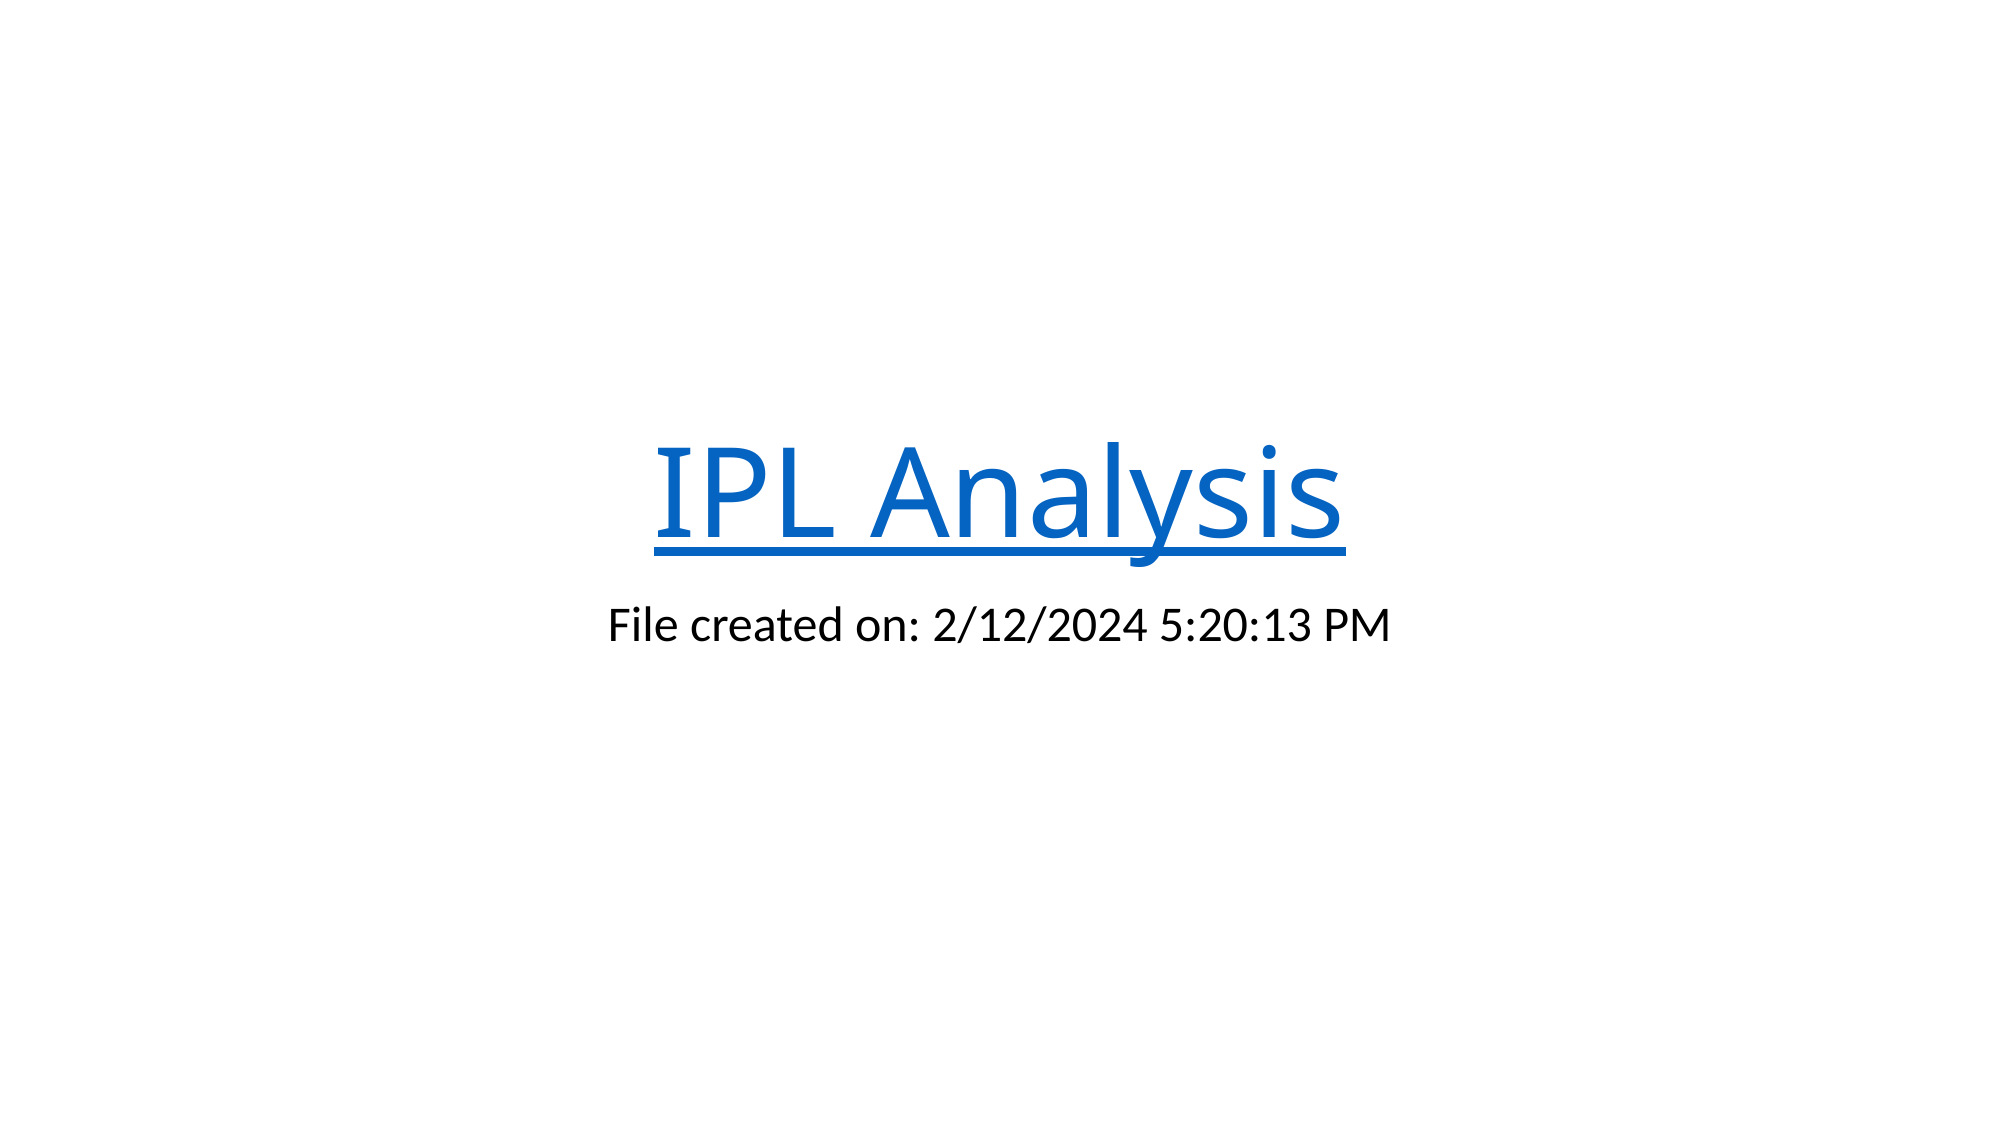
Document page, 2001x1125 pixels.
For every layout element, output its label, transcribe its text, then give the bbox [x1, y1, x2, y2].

subtitle File created on: 2/12/2024 5:20:13 PM [249, 590, 1750, 863]
title IPL Analysis [249, 184, 1750, 576]
